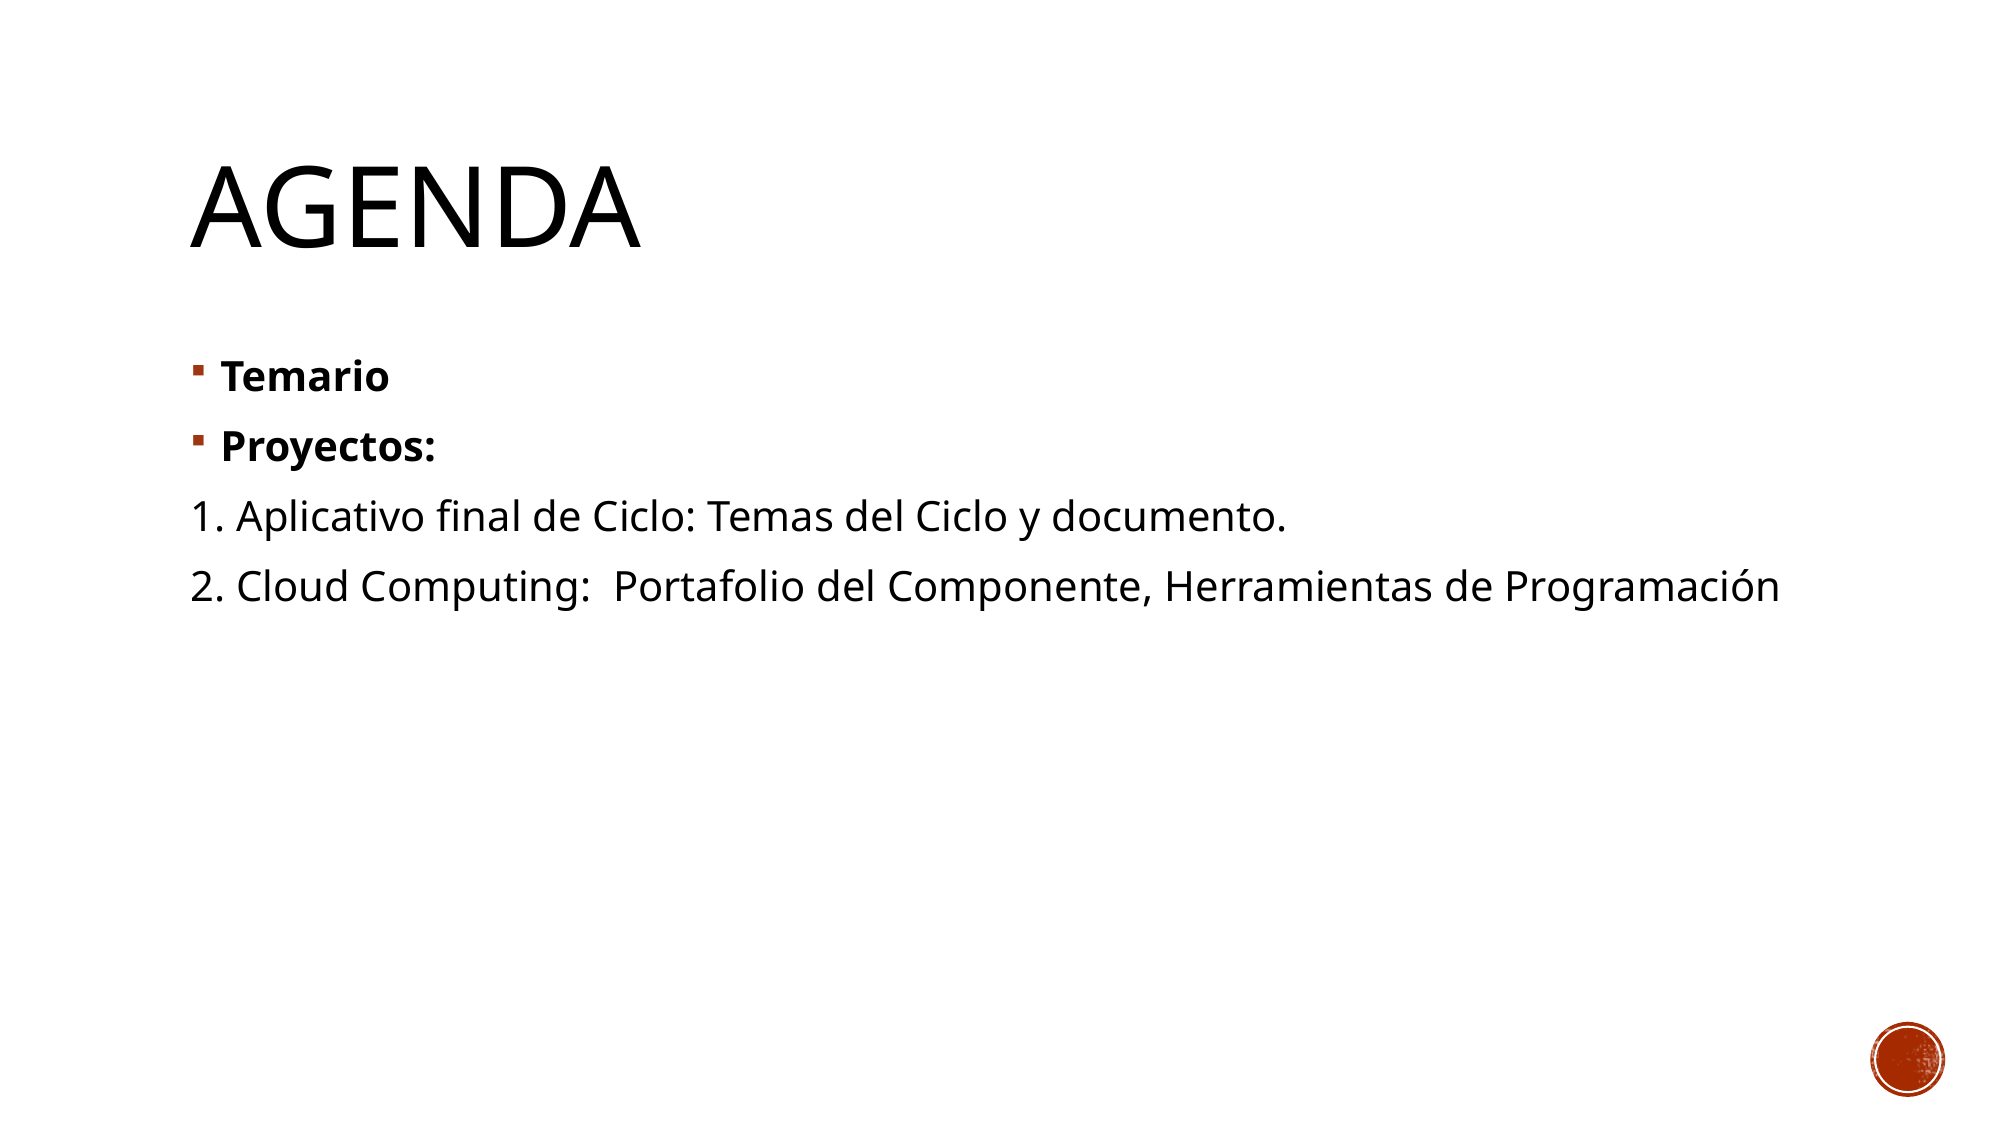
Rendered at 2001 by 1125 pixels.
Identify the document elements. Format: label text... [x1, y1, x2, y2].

list Temario Proyectos: 1. Aplicativo final de Ciclo: Temas del Ciclo y documento. 2. Cloud Computing: Portafolio del Componente, Herramientas de Programación [175, 348, 1826, 1013]
title AGENDA [175, 79, 1826, 344]
